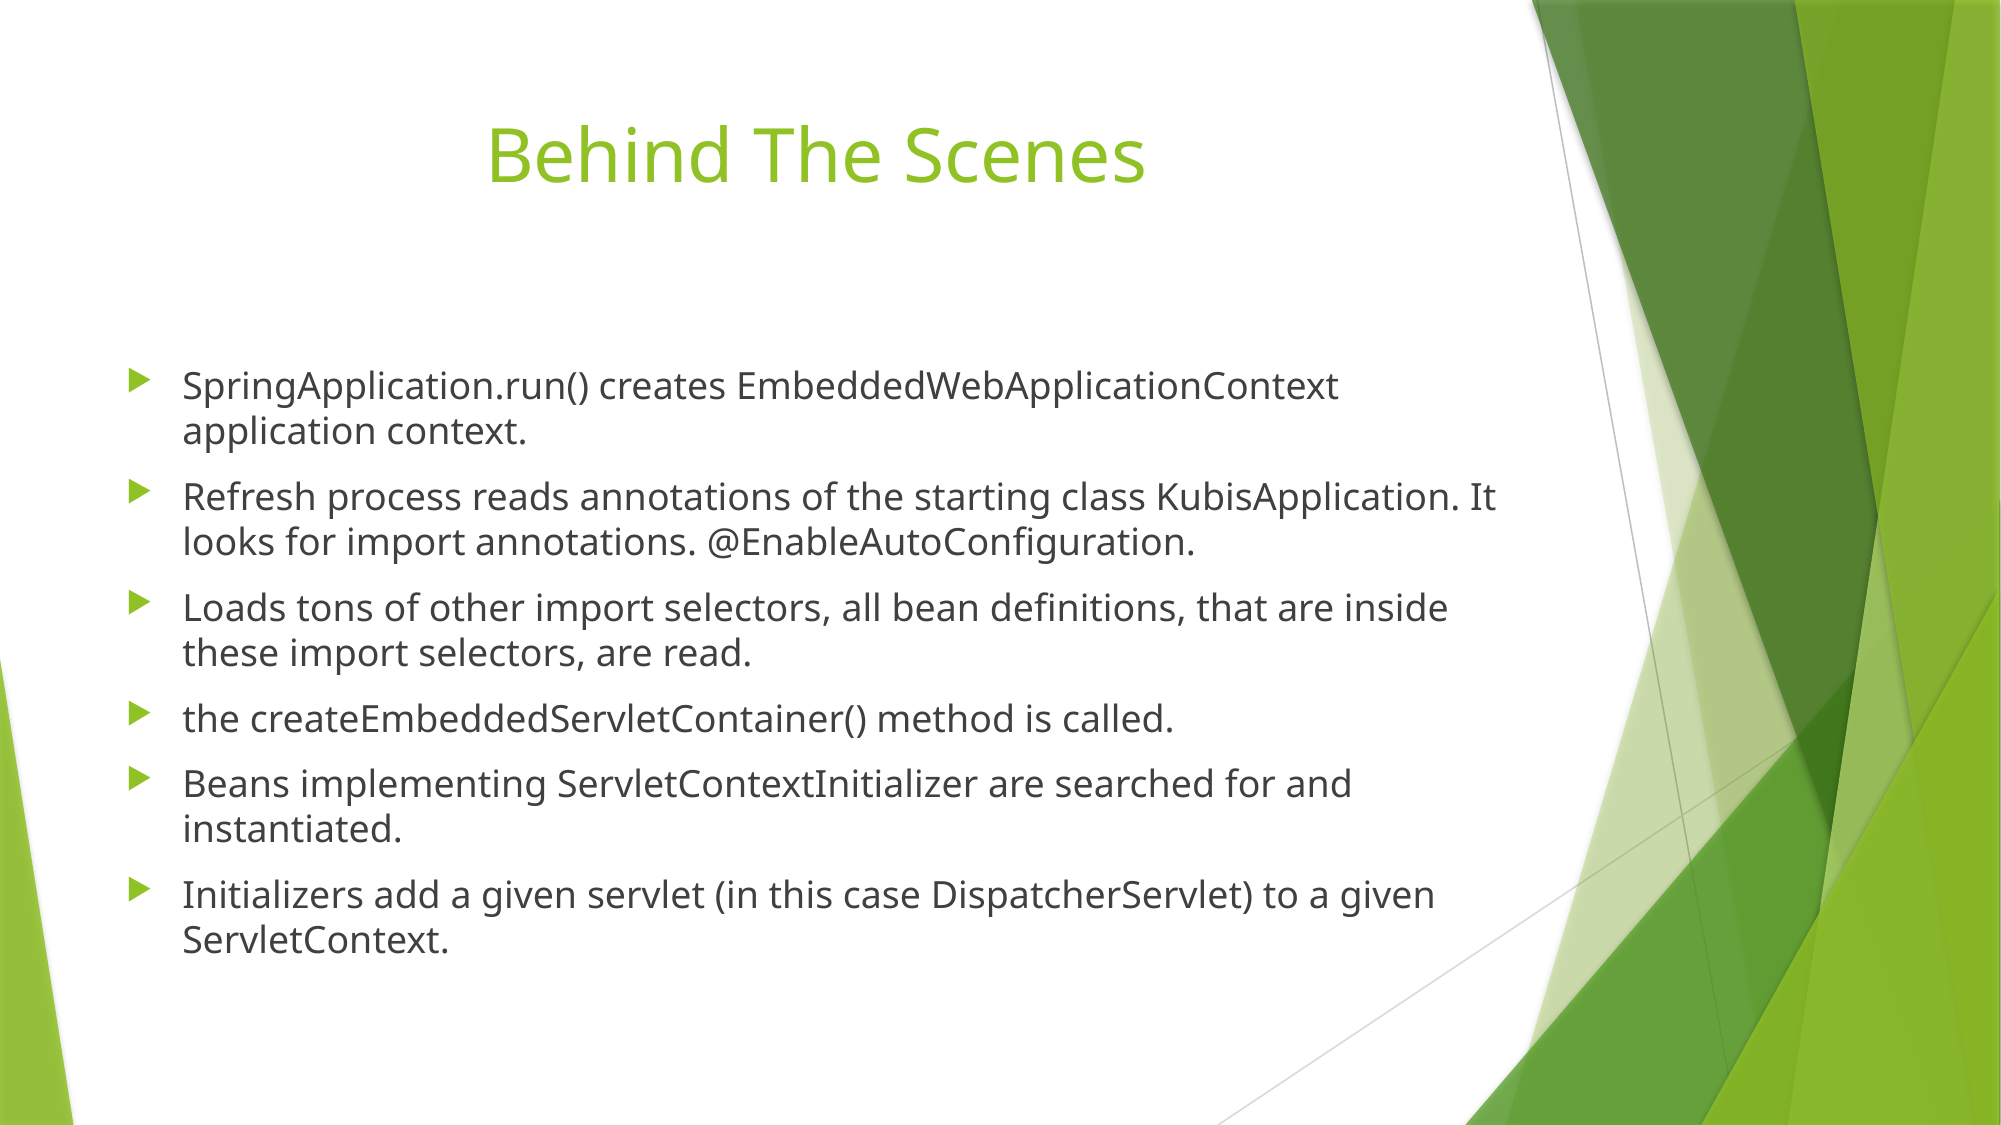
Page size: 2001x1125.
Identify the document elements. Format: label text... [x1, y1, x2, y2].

title Behind The Scenes [111, 99, 1522, 317]
list SpringApplication.run() creates EmbeddedWebApplicationContext application context. Refresh process reads annotations of the starting class KubisApplication. It looks for import annotations. @EnableAutoConfiguration. Loads tons of other import selectors, all bean definitions, that are inside these import selectors, are read. the createEmbeddedServletContainer() method is called. Beans implementing ServletContextInitializer are searched for and instantiated. Initializers add a given servlet (in this case DispatcherServlet) to a given ServletContext. [111, 354, 1522, 992]
